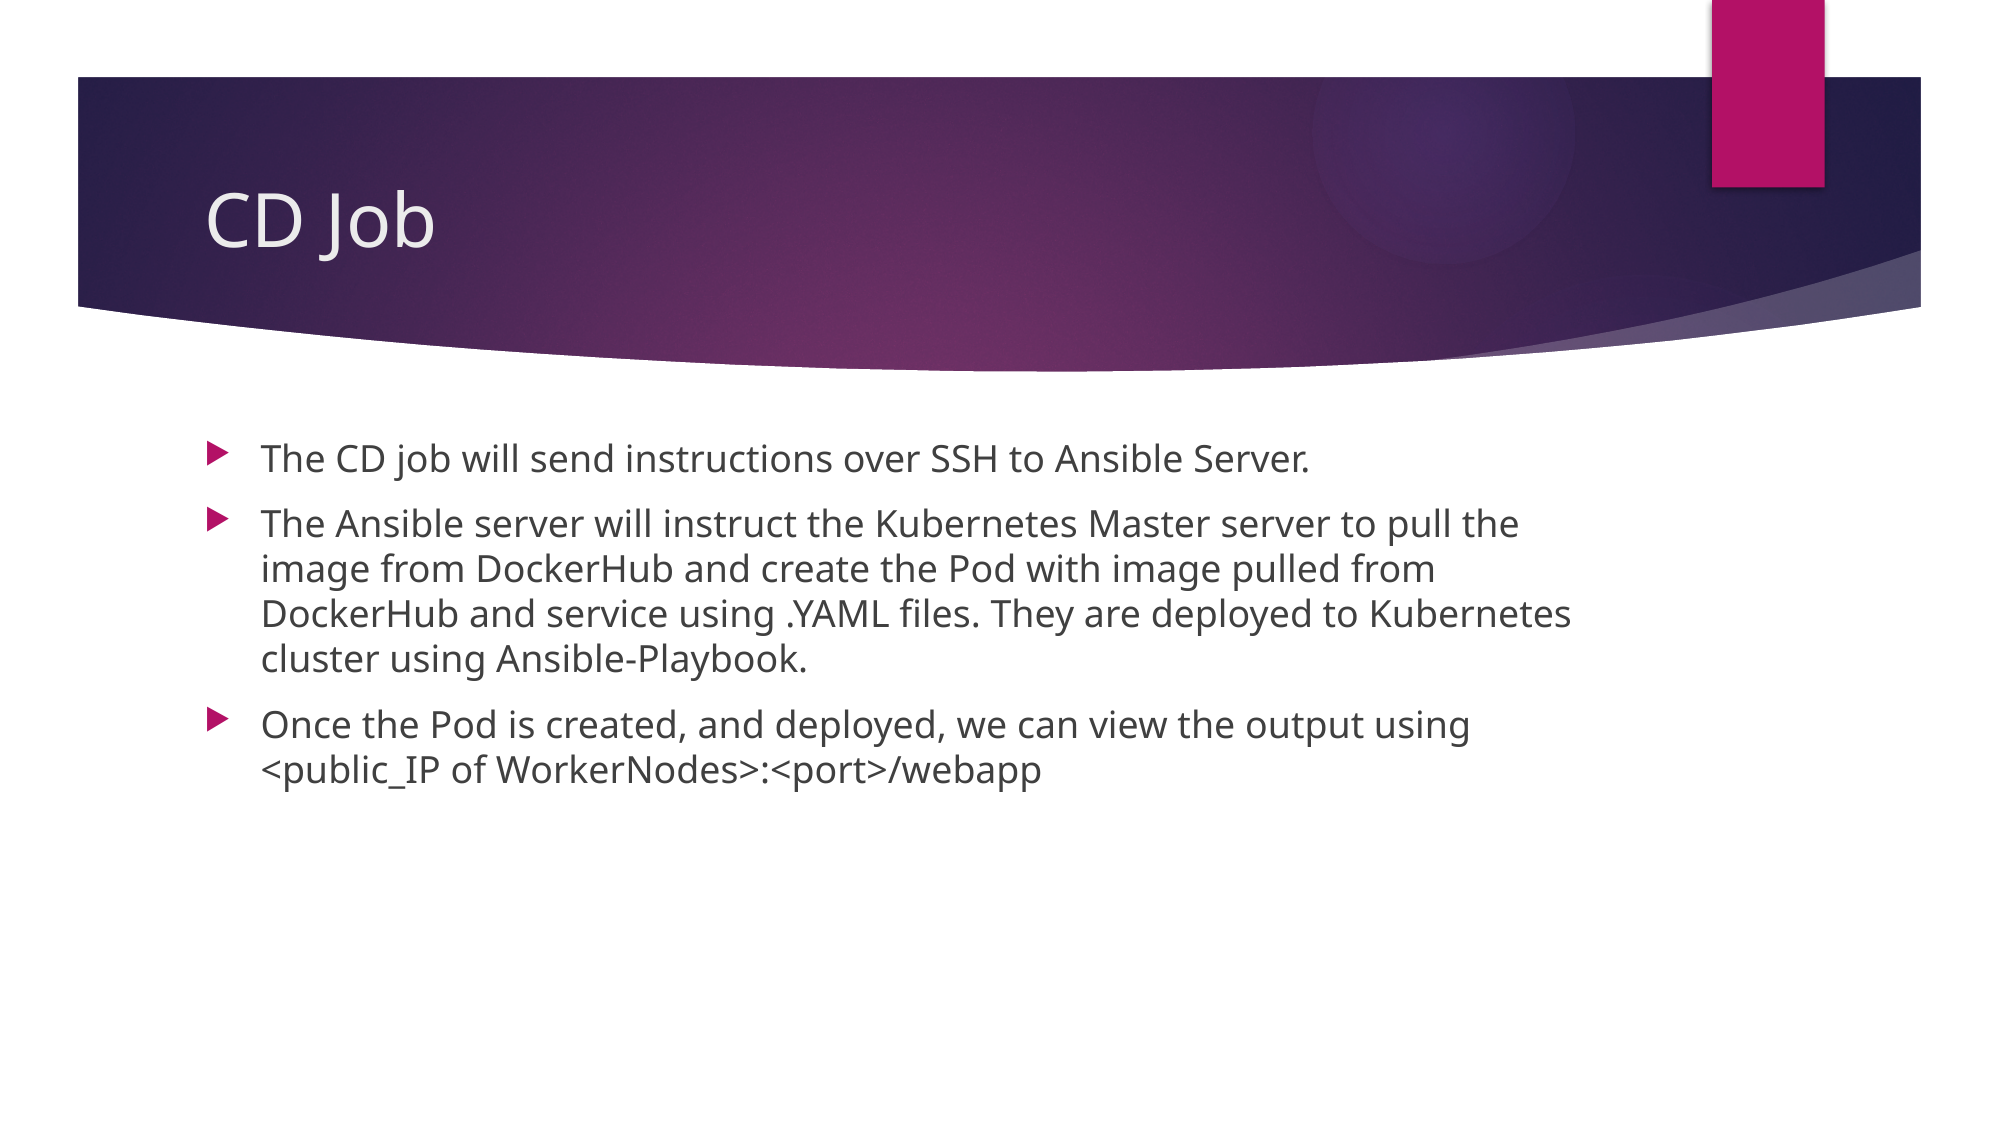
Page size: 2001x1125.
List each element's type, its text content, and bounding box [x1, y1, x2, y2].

title CD Job [189, 159, 1627, 276]
list The CD job will send instructions over SSH to Ansible Server. The Ansible server will instruct the Kubernetes Master server to pull the image from DockerHub and create the Pod with image pulled from DockerHub and service using .YAML files. They are deployed to Kubernetes cluster using Ansible-Playbook. Once the Pod is created, and deployed, we can view the output using <public_IP of WorkerNodes>:<port>/webapp [189, 427, 1638, 988]
